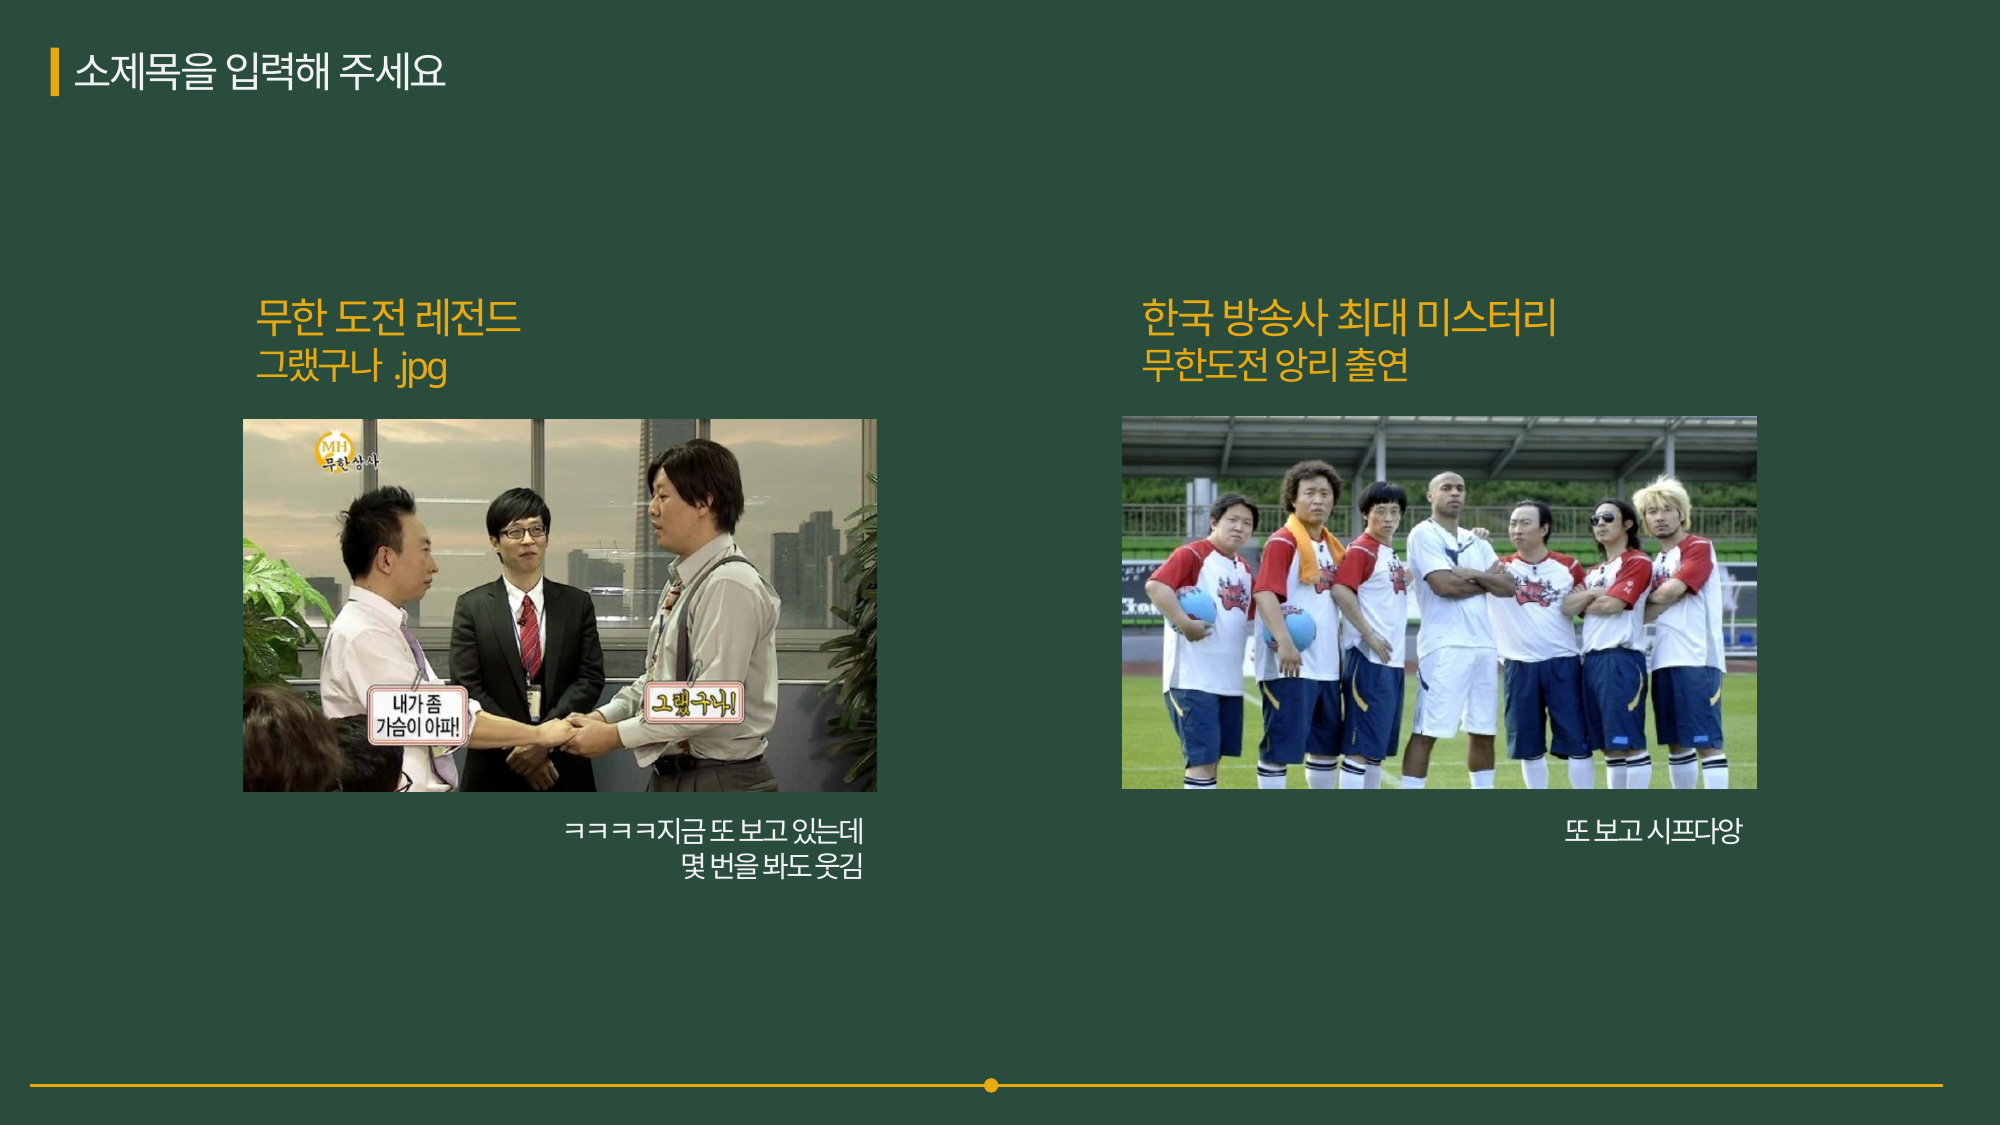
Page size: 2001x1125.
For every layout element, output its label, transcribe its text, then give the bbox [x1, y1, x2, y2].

text_box ㅋㅋㅋㅋ지금 또 보고 있는데 몇 번을 봐도 웃김 [546, 806, 881, 891]
text_box [982, 1077, 1000, 1085]
text_box 또 보고 시프다앙 [1549, 806, 1760, 856]
picture [1122, 416, 1757, 790]
picture [243, 419, 877, 793]
text_box 소제목을 입력해 주세요 [59, 38, 463, 103]
text_box 무한 도전 레전드 그랬구나.jpg [240, 284, 538, 395]
text_box [50, 47, 60, 97]
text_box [30, 1085, 1944, 1093]
text_box 한국 방송사 최대 미스터리 무한도전 앙리 출연 [1127, 284, 1575, 395]
